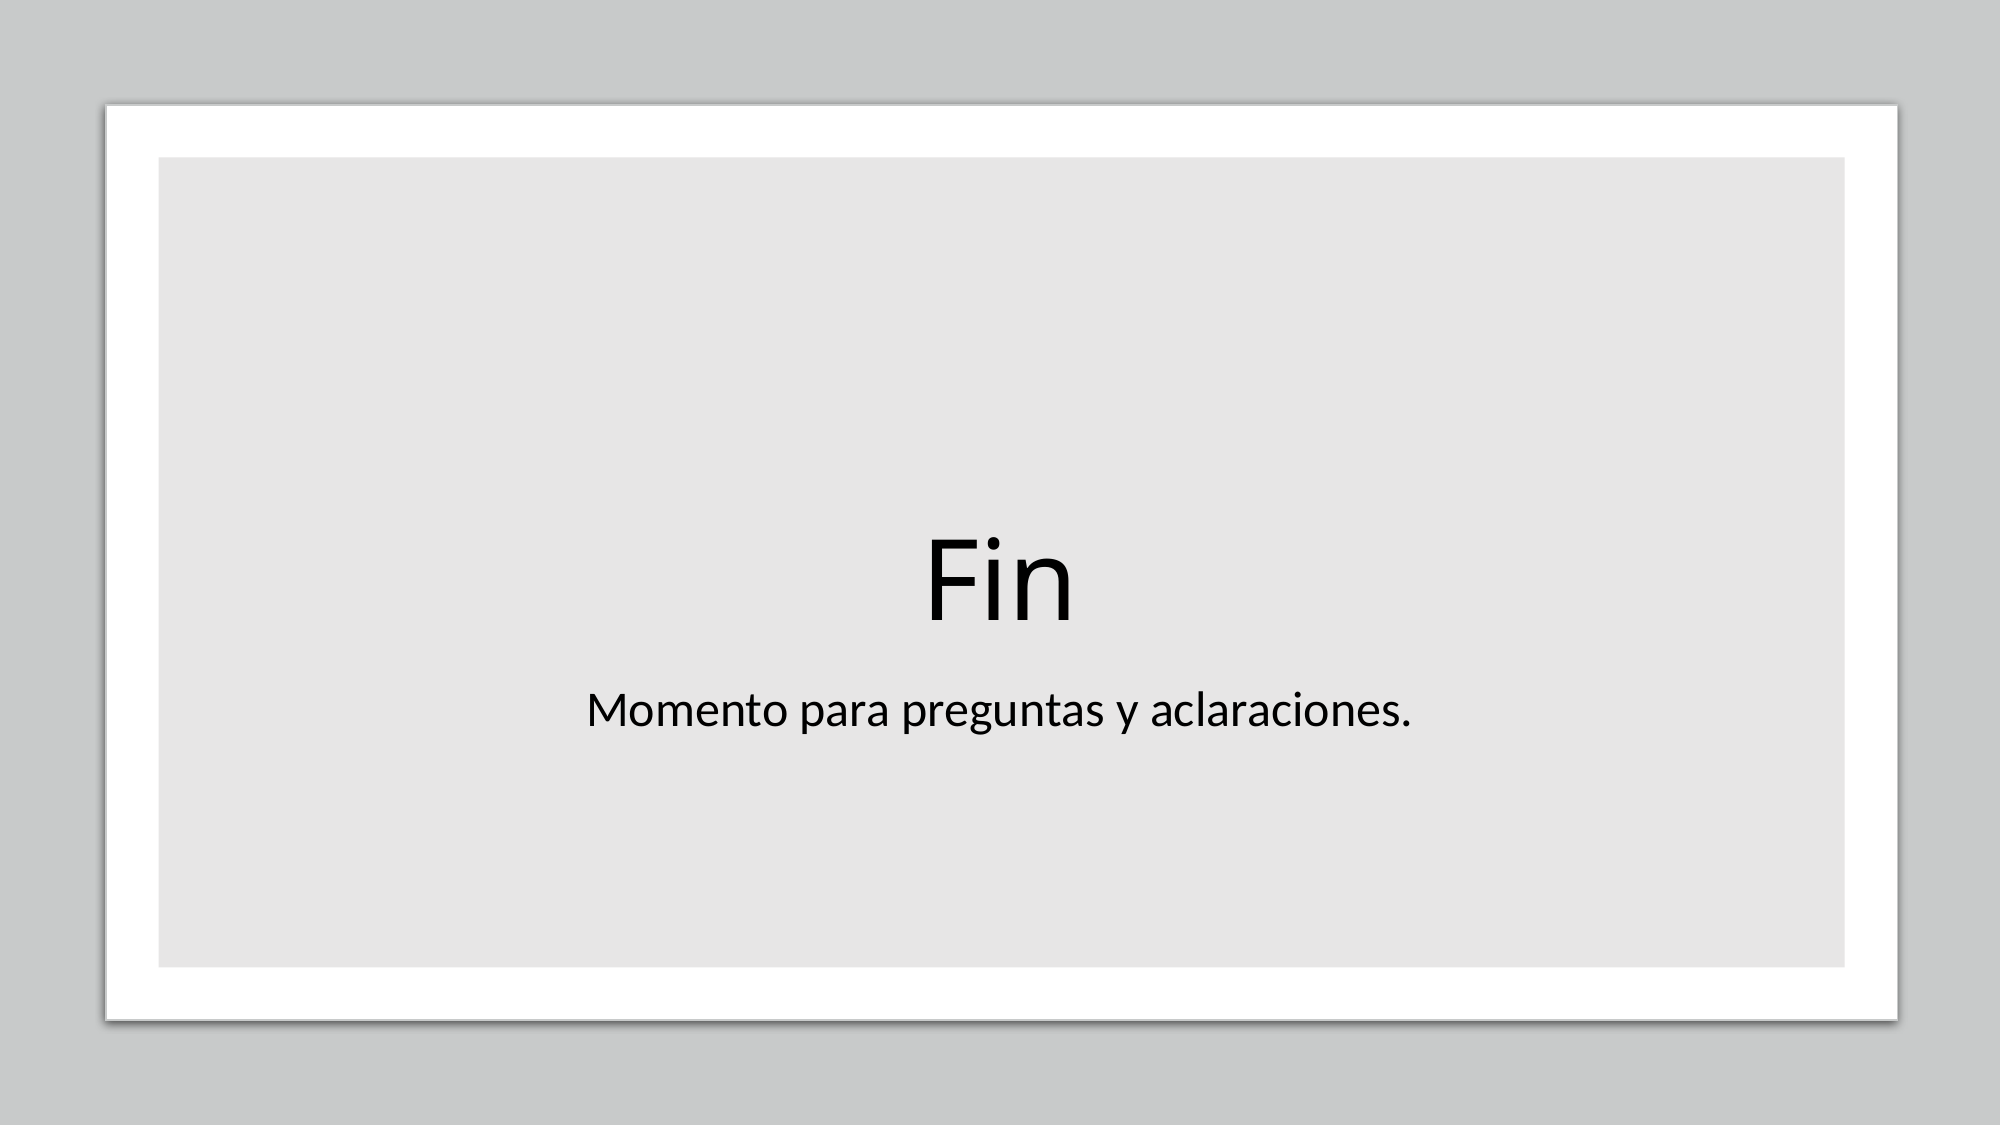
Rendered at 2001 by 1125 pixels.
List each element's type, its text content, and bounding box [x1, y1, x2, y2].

subtitle Momento para preguntas y aclaraciones. [249, 675, 1750, 905]
text_box [0, 0, 2000, 1125]
title Fin [249, 225, 1750, 653]
text_box [158, 156, 1846, 968]
text_box [105, 104, 1898, 1021]
